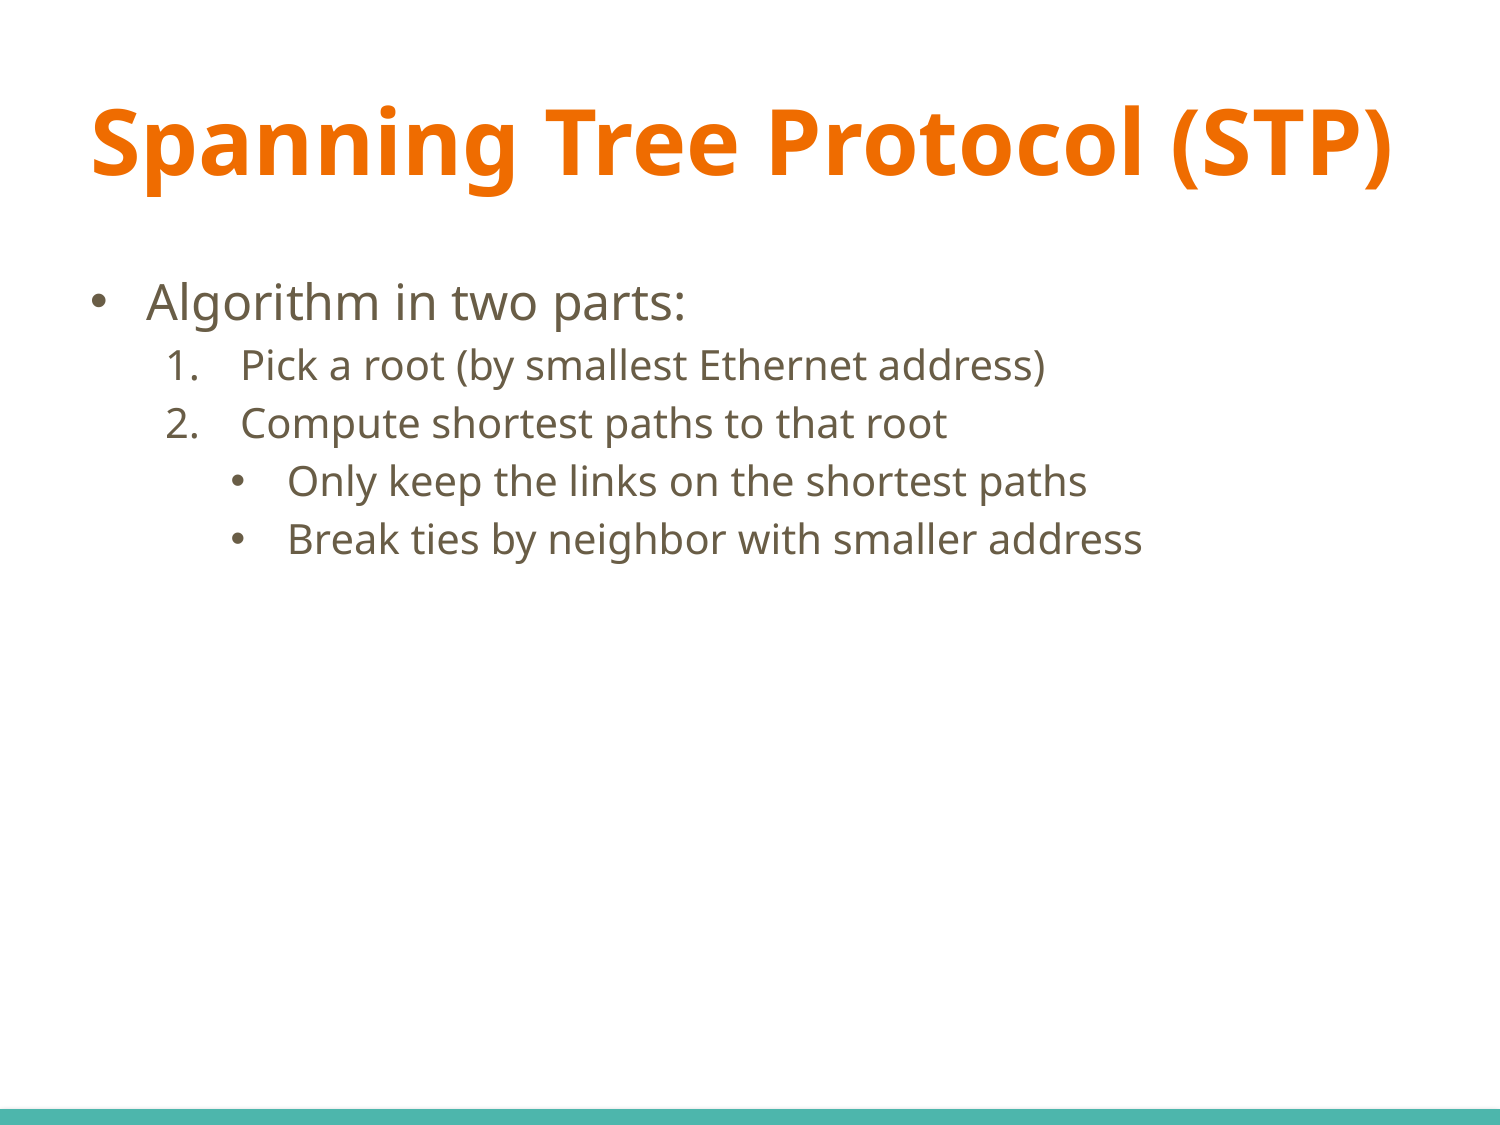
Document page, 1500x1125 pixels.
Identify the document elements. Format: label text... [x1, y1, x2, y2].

list Algorithm in two parts: Pick a root (by smallest Ethernet address) Compute shortest paths to that root Only keep the links on the shortest paths Break ties by neighbor with smaller address [75, 262, 1425, 1005]
title Spanning Tree Protocol (STP) [75, 45, 1425, 233]
